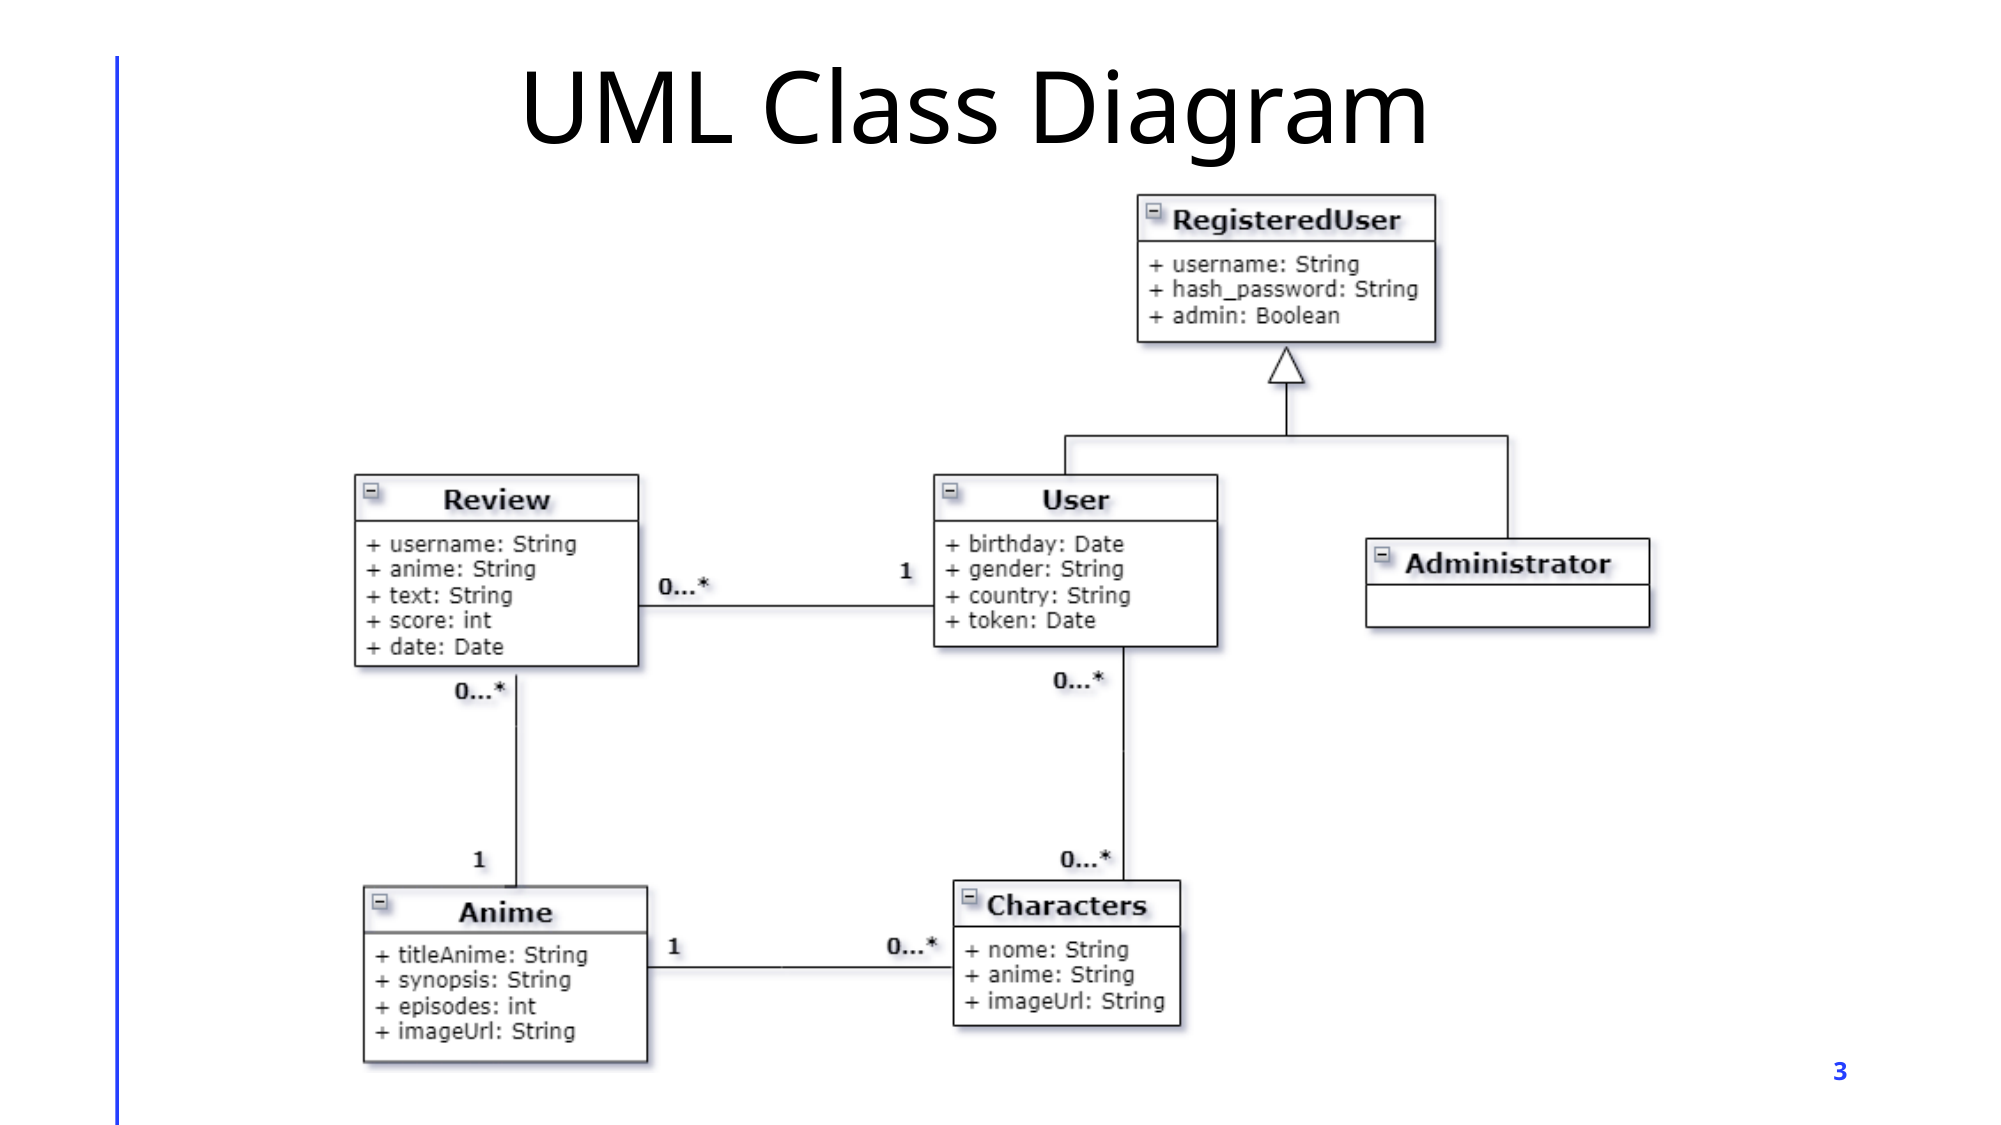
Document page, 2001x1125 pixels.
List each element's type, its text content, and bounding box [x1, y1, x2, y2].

picture [266, 175, 1734, 1073]
title UML Class Diagram [503, 39, 1863, 184]
slide_number 3 [1412, 1042, 1863, 1103]
